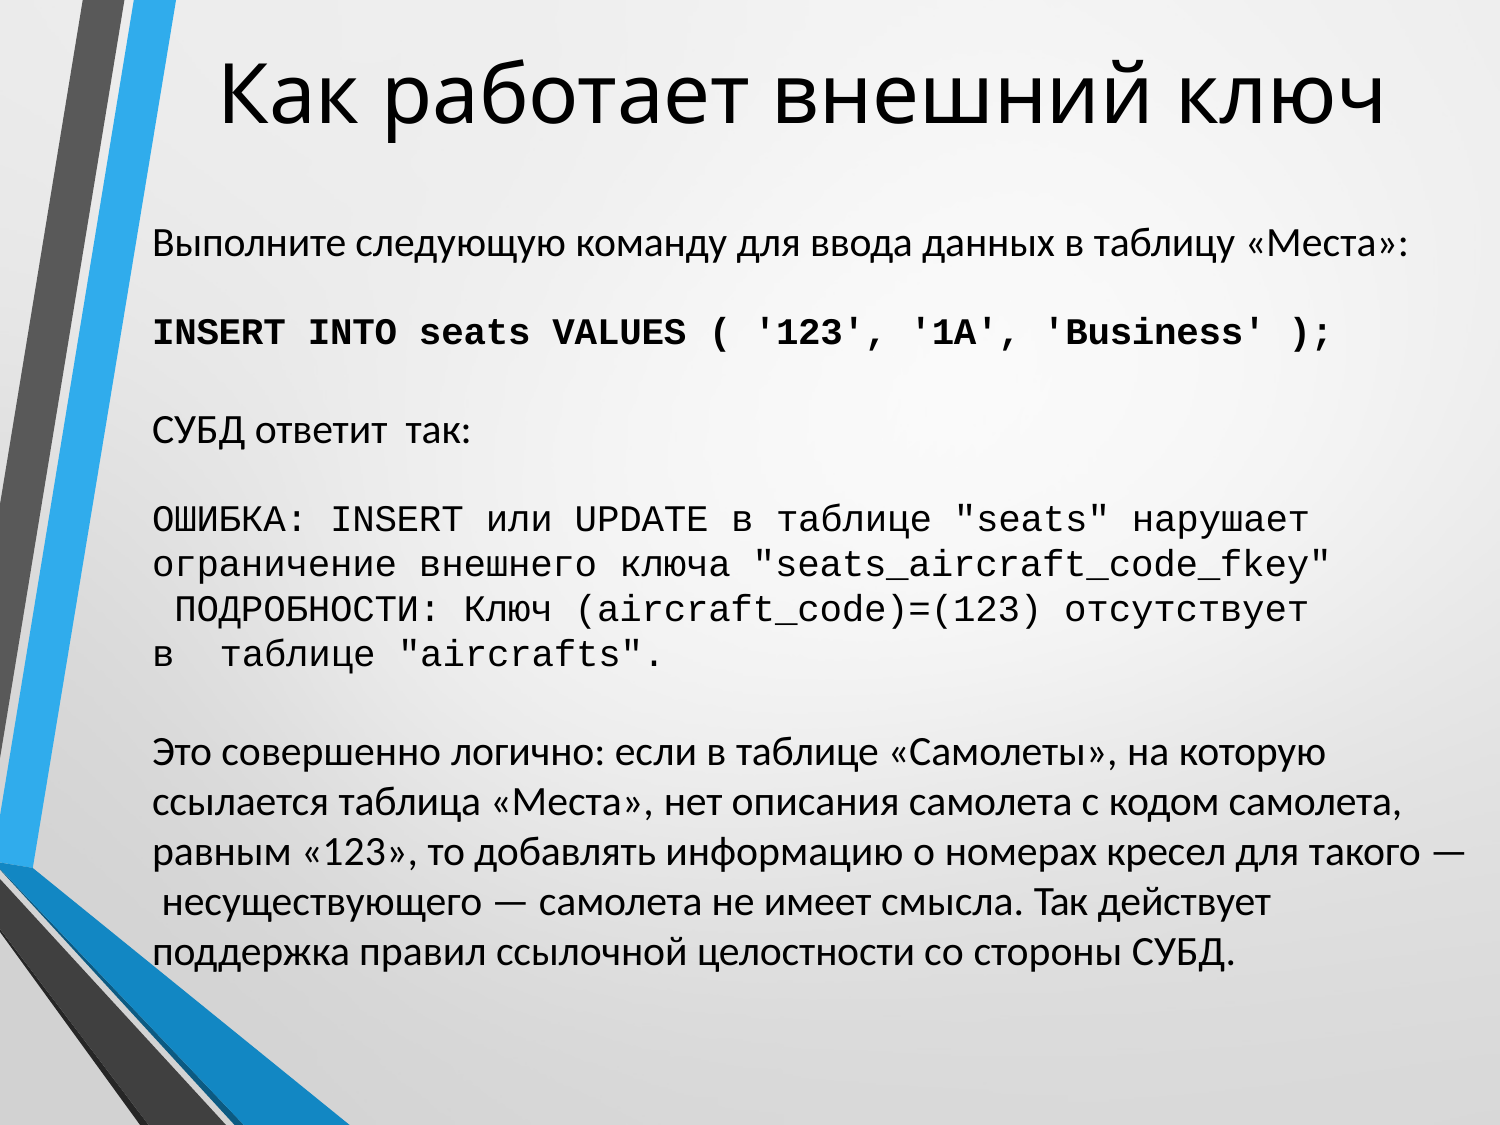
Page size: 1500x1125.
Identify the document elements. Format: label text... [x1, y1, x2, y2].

title Как работает внешний ключ [212, 0, 1391, 184]
text_box Выполните следующую команду для ввода данных в таблицу «Места»: INSERT INTO seats VALUES ( '123', '1A', 'Business' ); СУБД ответит так: ОШИБКА: INSERT или UPDATE в таблице "seats" нарушает ограничение внешнего ключа "seats_aircraft_code_fkey" ПОДРОБНОСТИ: Ключ (aircraft_code)=(123) отсутствует в таблице "aircrafts". Это совершенно логично: если в таблице «Самолеты», на которую ссылается таблица «Места», нет описания самолета с кодом самолета, равным «123», то добавлять информацию о номерах кресел для такого — несуществующего — самолета не имеет смысла. Так действует поддержка правил ссылочной целостности со стороны СУБД. [149, 212, 1475, 974]
